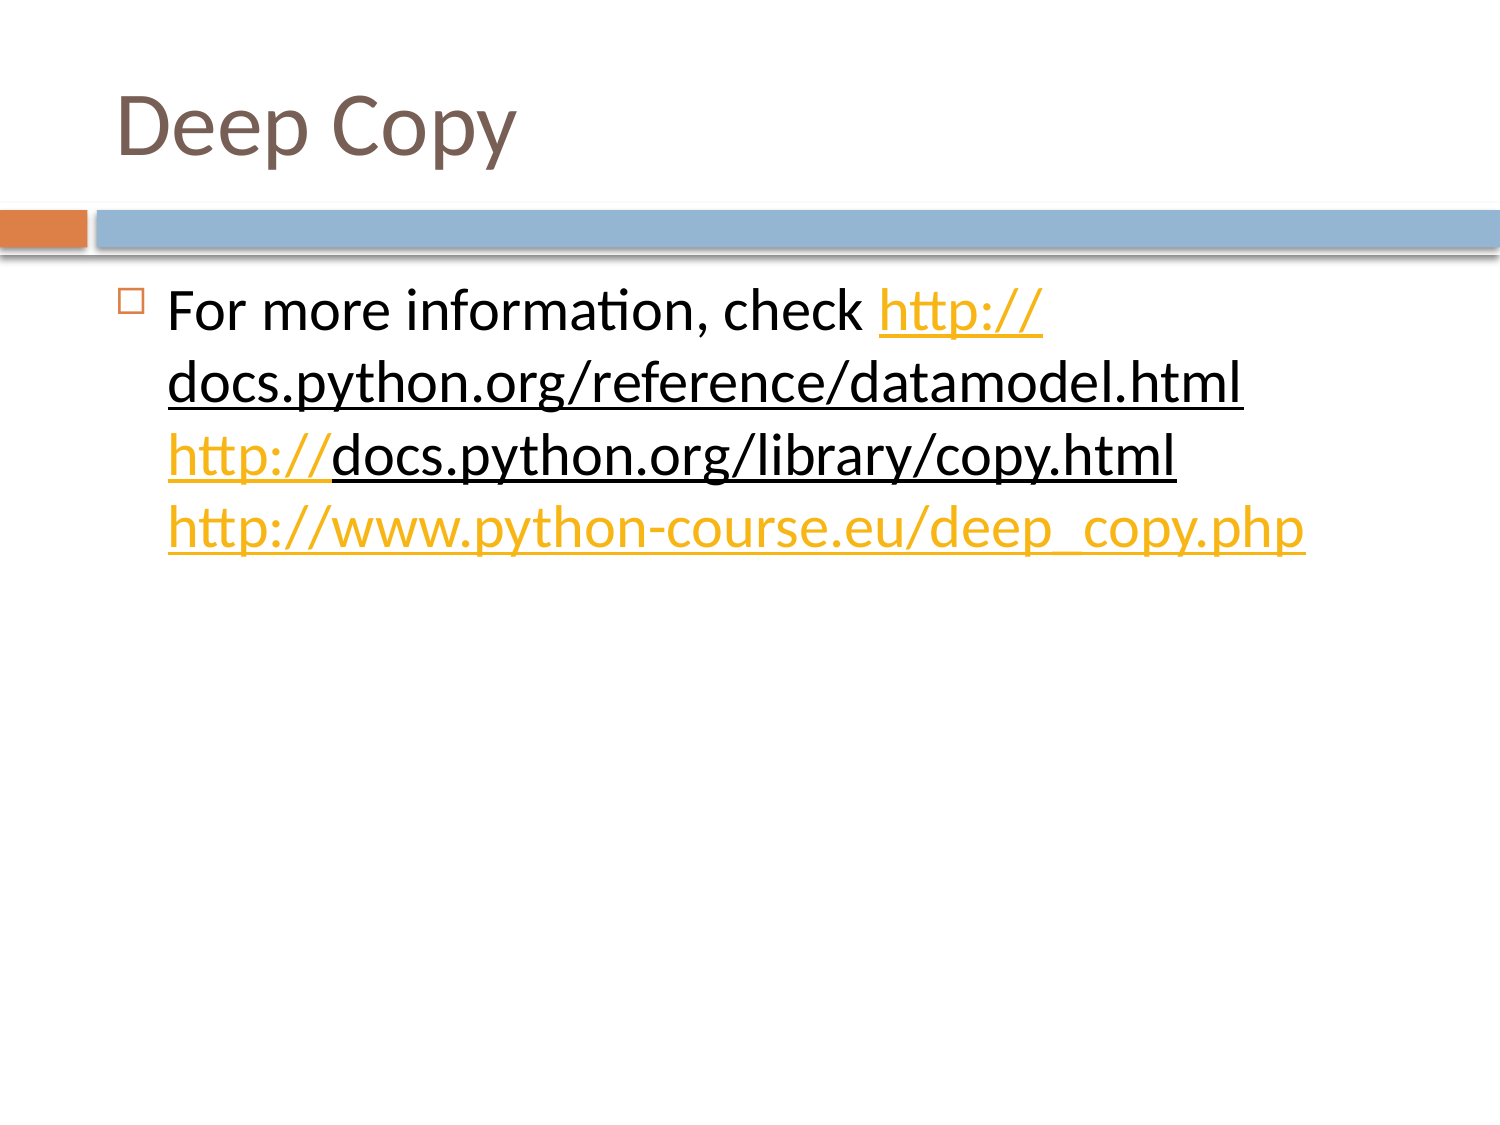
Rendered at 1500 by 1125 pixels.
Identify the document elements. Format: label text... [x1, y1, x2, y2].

list For more information, check http://docs.python.org/reference/datamodel.html http://docs.python.org/library/copy.html http://www.python-course.eu/deep_copy.php [100, 262, 1438, 1000]
title Deep Copy [100, 37, 1438, 200]
